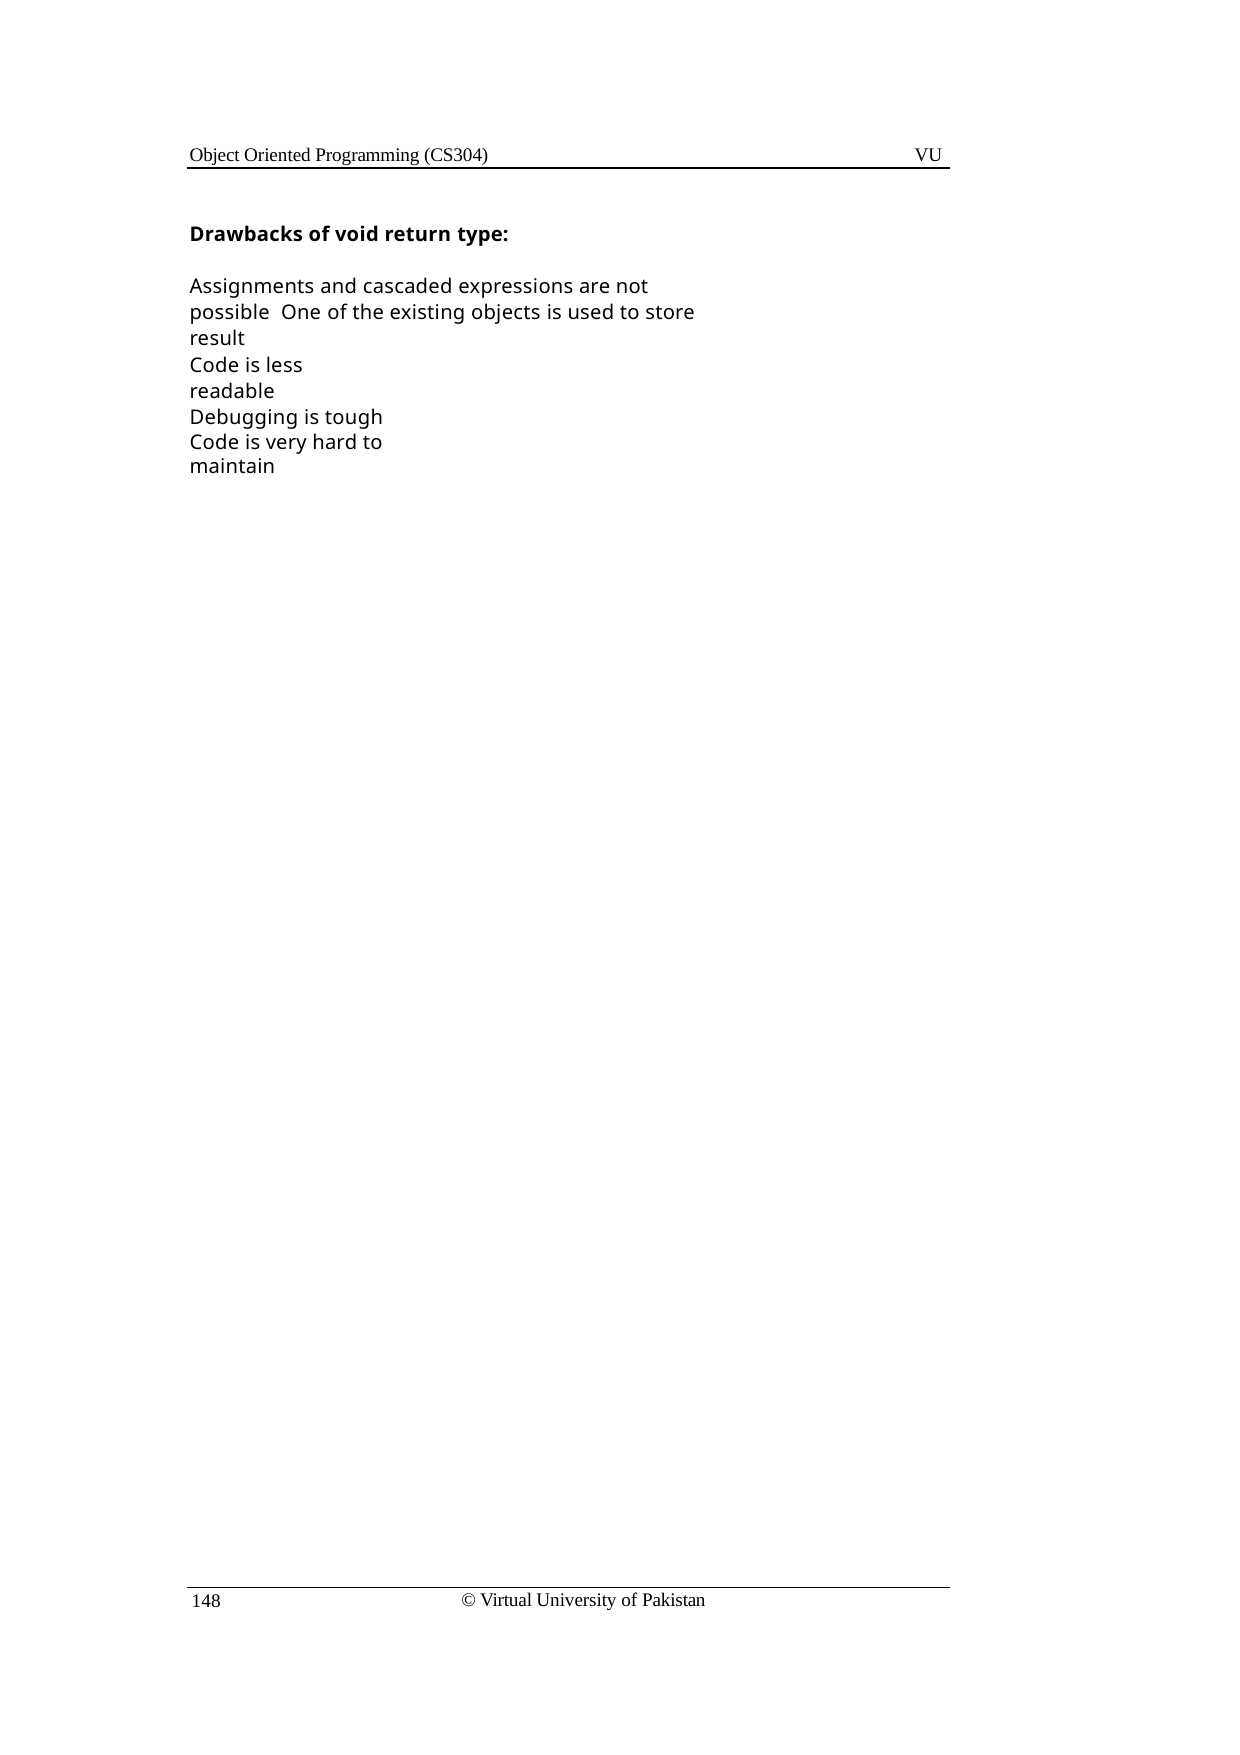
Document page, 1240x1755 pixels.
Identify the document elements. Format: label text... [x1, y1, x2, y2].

text_box Object Oriented Programming (CS304) [187, 141, 493, 166]
text_box VU [912, 141, 945, 166]
text_box Drawbacks of void return type: Assignments and cascaded expressions are not possible One of the existing objects is used to store result Code is less readable Debugging is tough Code is very hard to maintain [187, 220, 706, 478]
text_box © Virtual University of Pakistan [459, 1586, 712, 1610]
text_box 148 [189, 1588, 223, 1612]
